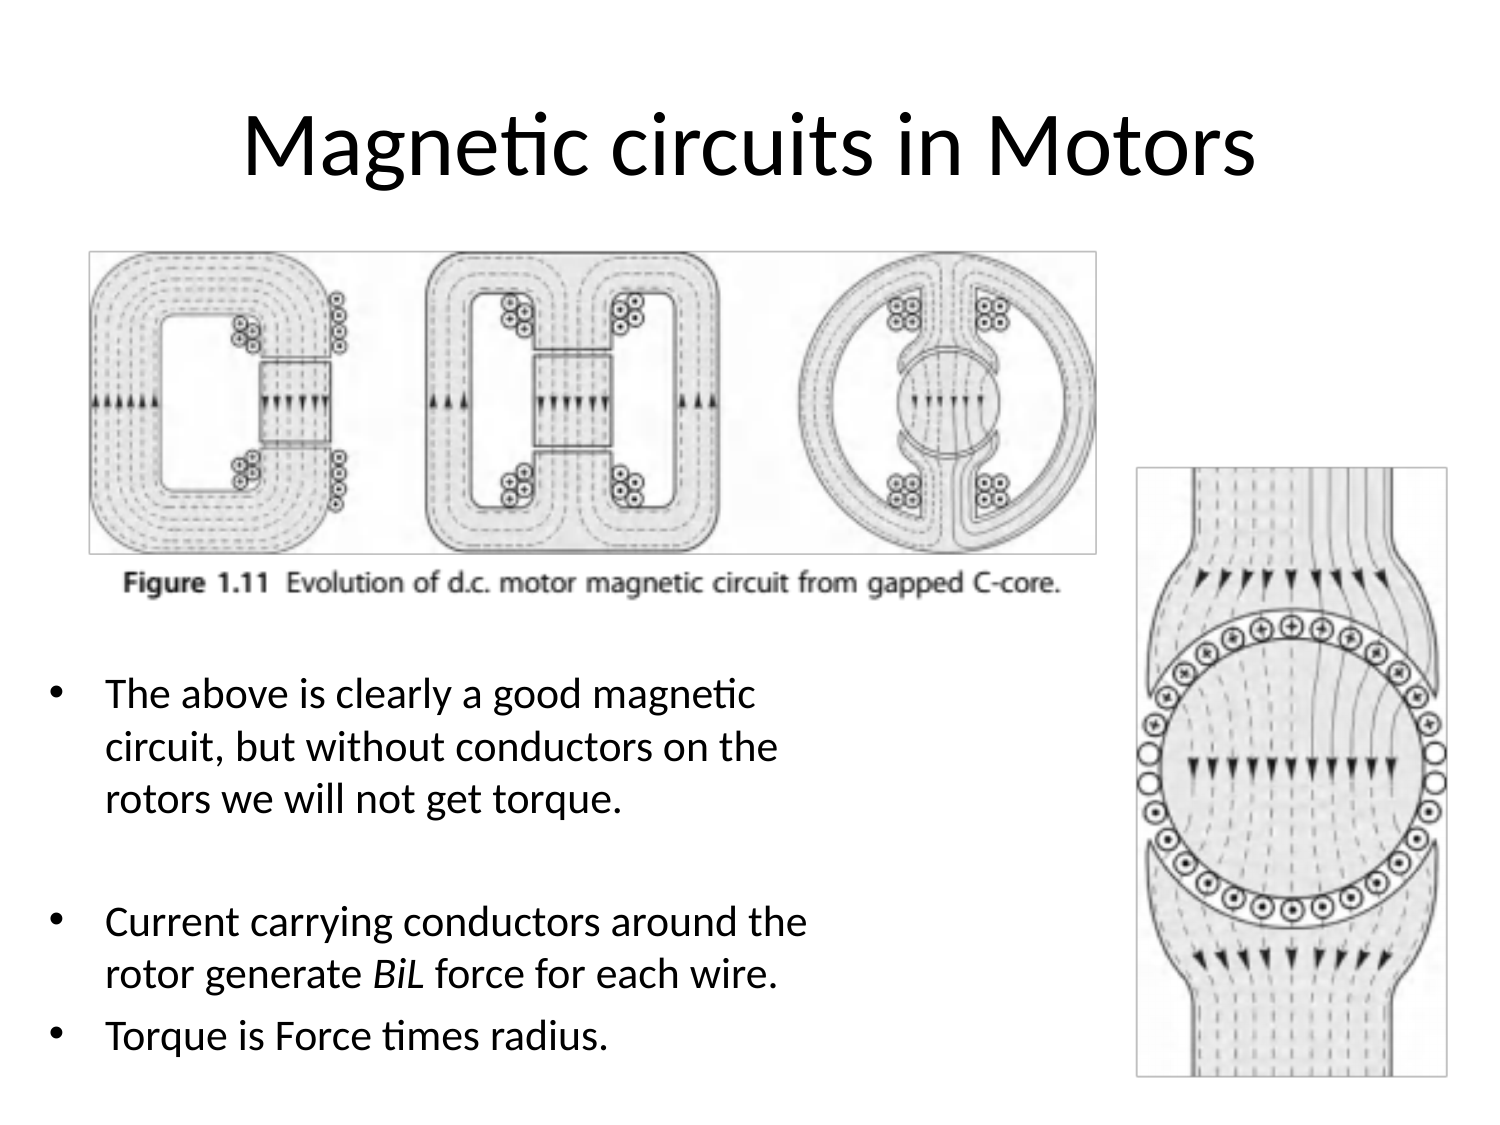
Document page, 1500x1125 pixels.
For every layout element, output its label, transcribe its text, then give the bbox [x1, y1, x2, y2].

picture [74, 232, 1500, 939]
list The above is clearly a good magnetic circuit, but without conductors on the rotors we will not get torque. Current carrying conductors around the rotor generate BiL force for each wire. Torque is Force times radius. [33, 657, 842, 1074]
title Magnetic circuits in Motors [75, 45, 1425, 233]
